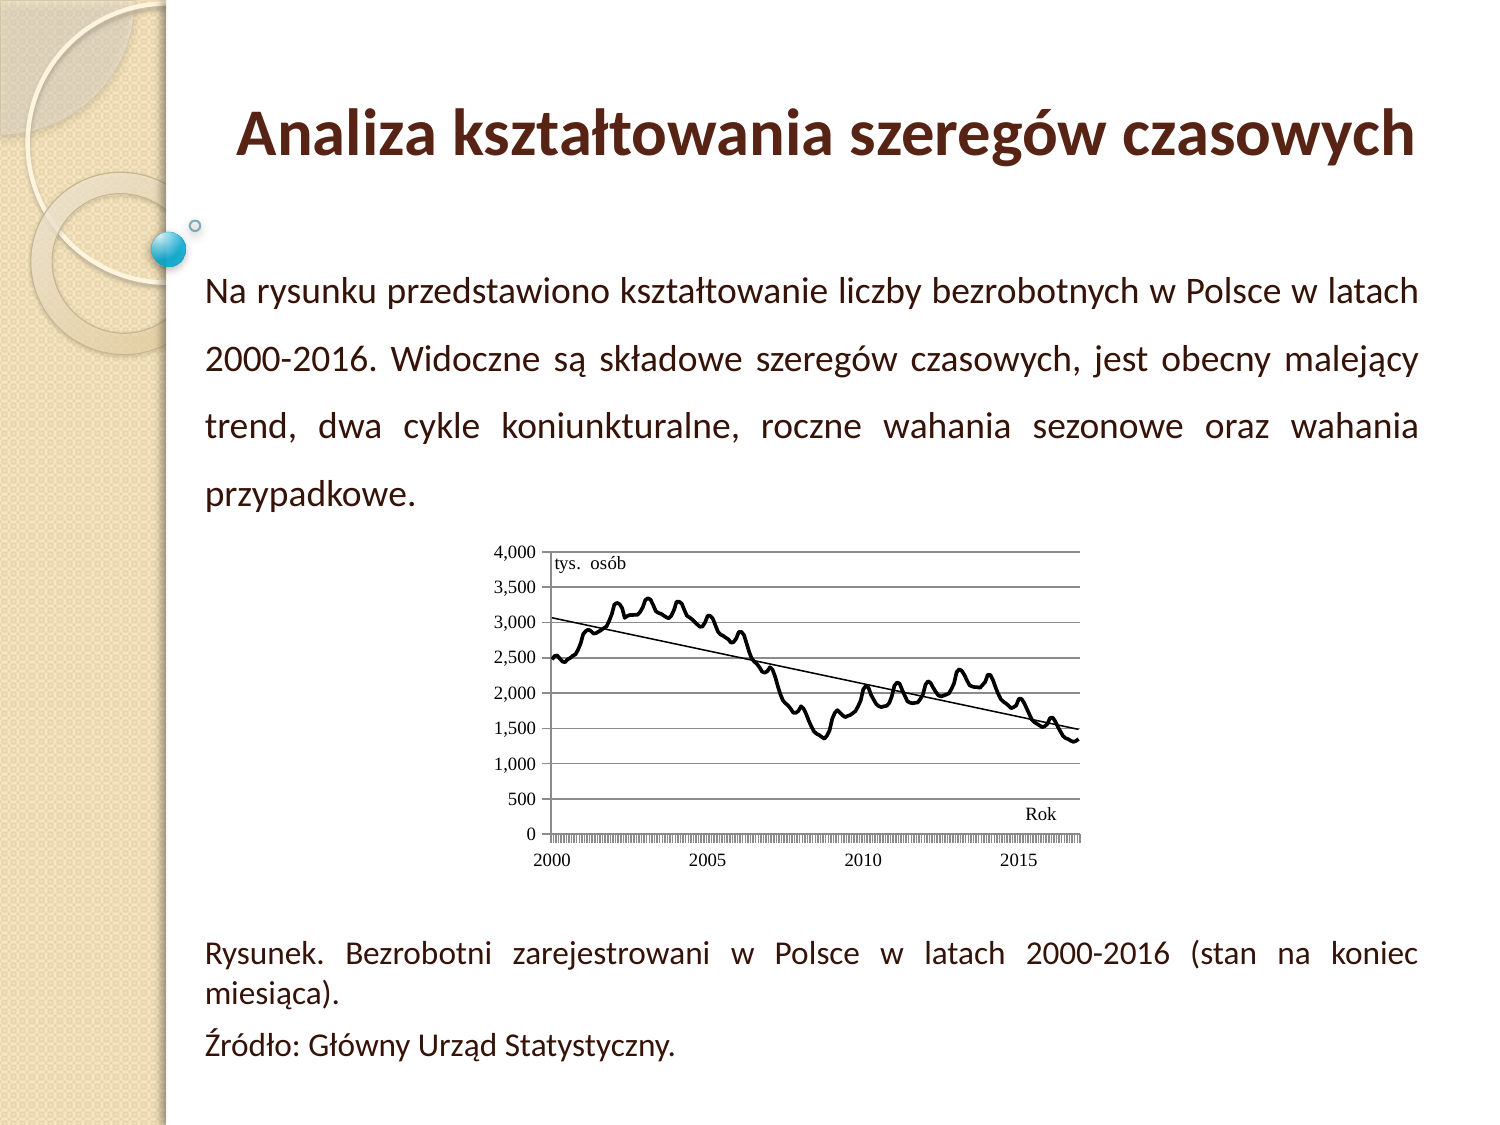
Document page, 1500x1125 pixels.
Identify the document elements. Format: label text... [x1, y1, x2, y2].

subtitle Na rysunku przedstawiono kształtowanie liczby bezrobotnych w Polsce w latach 2000-2016. Widoczne są składowe szeregów czasowych, jest obecny malejący trend, dwa cykle koniunkturalne, roczne wahania sezonowe oraz wahania przypadkowe. Rysunek. Bezrobotni zarejestrowani w Polsce w latach 2000-2016 (stan na koniec miesiąca). Źródło: Główny Urząd Statystyczny. [185, 243, 1436, 1118]
chart [454, 538, 1081, 941]
text_box Analiza kształtowania szeregów czasowych [184, 70, 1470, 177]
